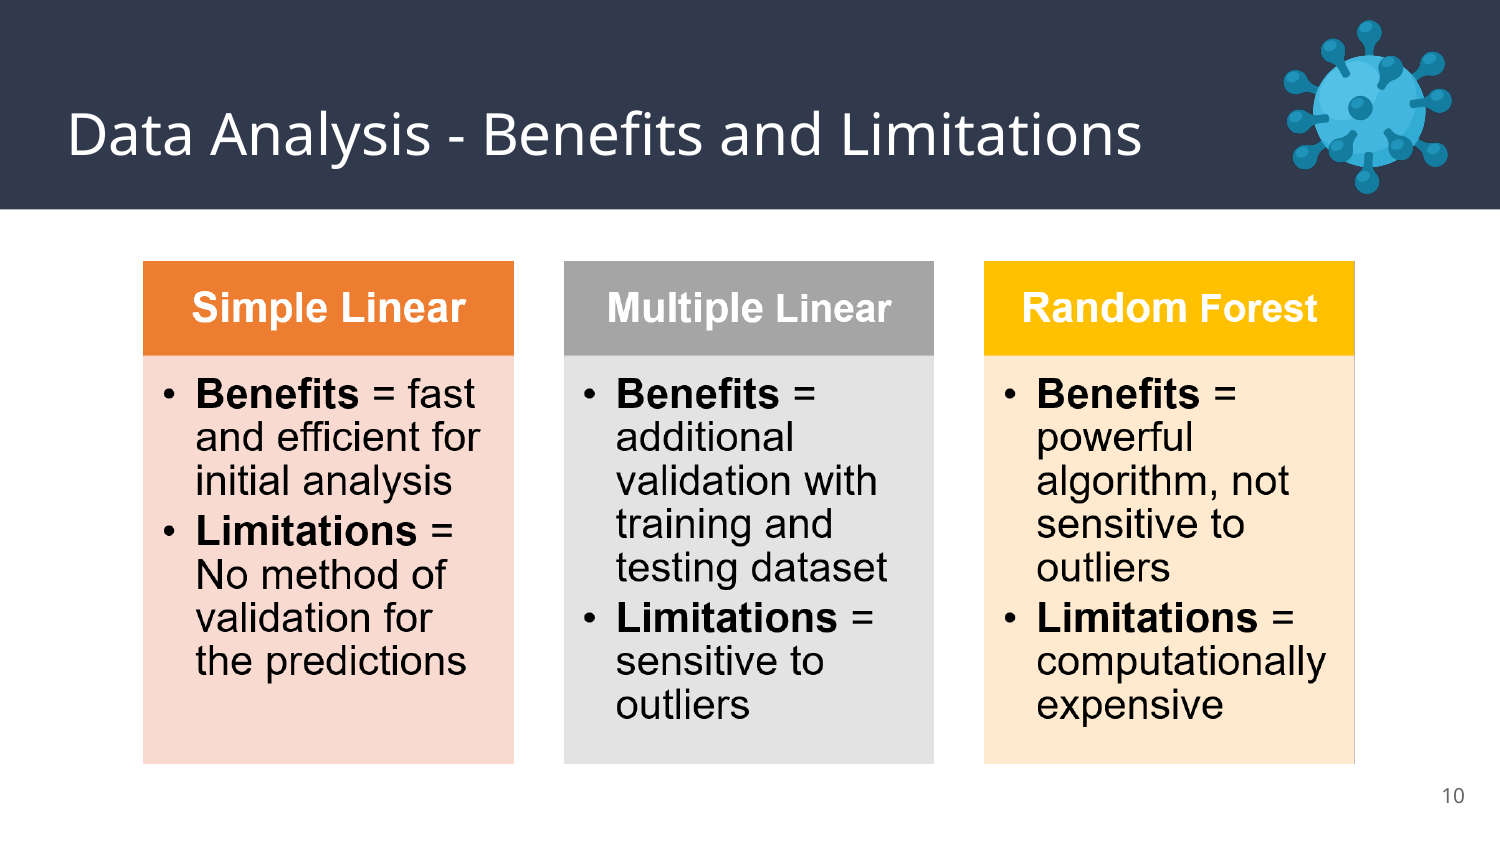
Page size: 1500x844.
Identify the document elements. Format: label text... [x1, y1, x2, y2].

picture [137, 20, 1455, 831]
slide_number ‹#› [1389, 764, 1480, 830]
title Data Analysis - Benefits and Limitations [51, 82, 1275, 185]
